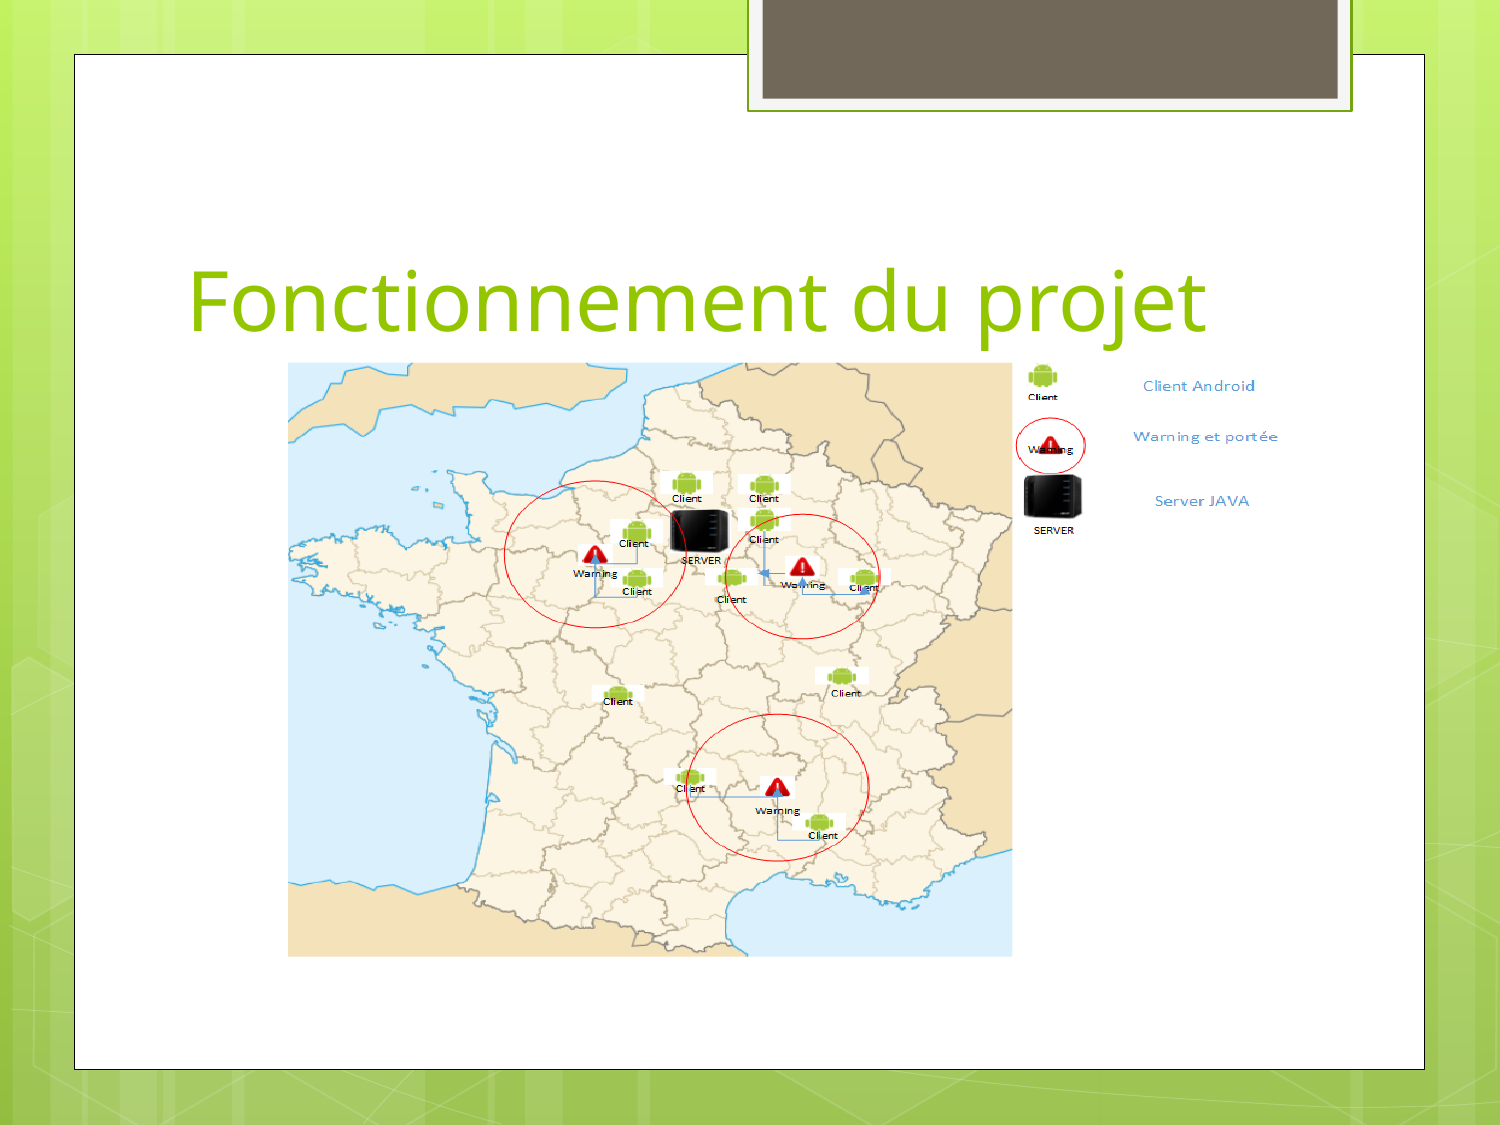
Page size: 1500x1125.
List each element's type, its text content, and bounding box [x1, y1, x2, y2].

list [287, 362, 1288, 957]
title Fonctionnement du projet [171, 168, 1324, 357]
